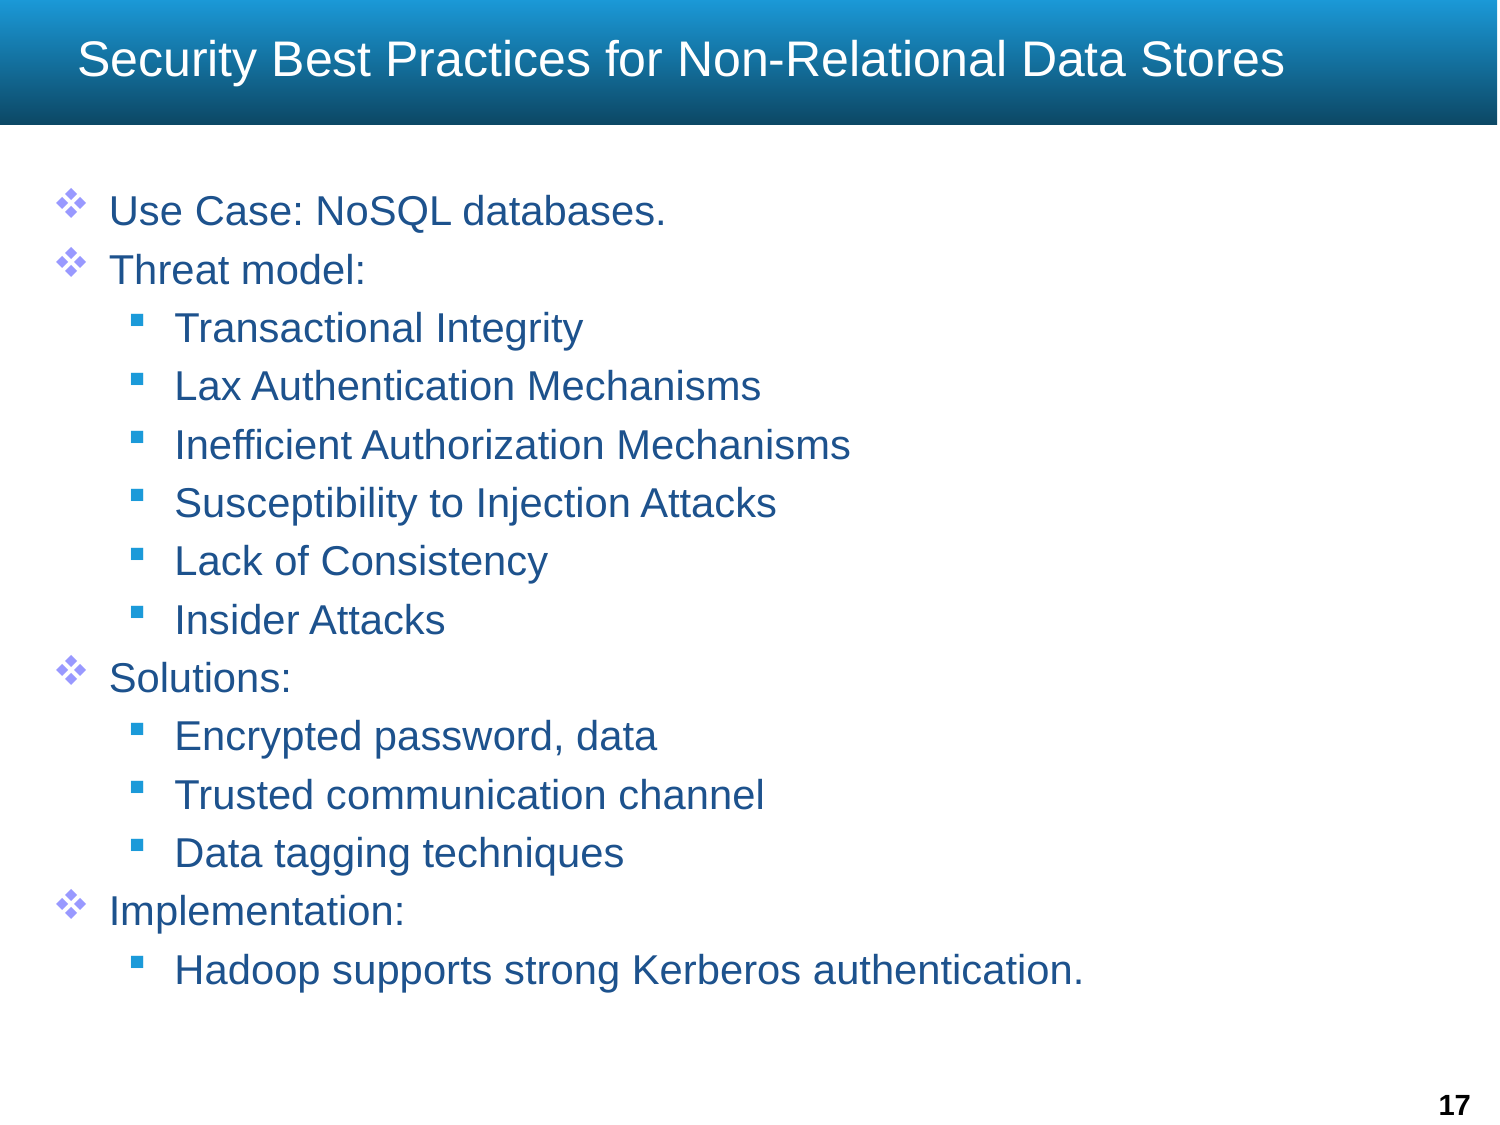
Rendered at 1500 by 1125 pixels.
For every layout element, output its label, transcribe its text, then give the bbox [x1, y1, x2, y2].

title Security Best Practices for Non-Relational Data Stores [62, 10, 1498, 103]
slide_number 17 [1412, 1078, 1498, 1122]
list Use Case: NoSQL databases. Threat model: Transactional Integrity Lax Authentication Mechanisms Inefficient Authorization Mechanisms Susceptibility to Injection Attacks Lack of Consistency Insider Attacks Solutions: Encrypted password, data Trusted communication channel Data tagging techniques Implementation: Hadoop supports strong Kerberos authentication. [37, 176, 1463, 1038]
